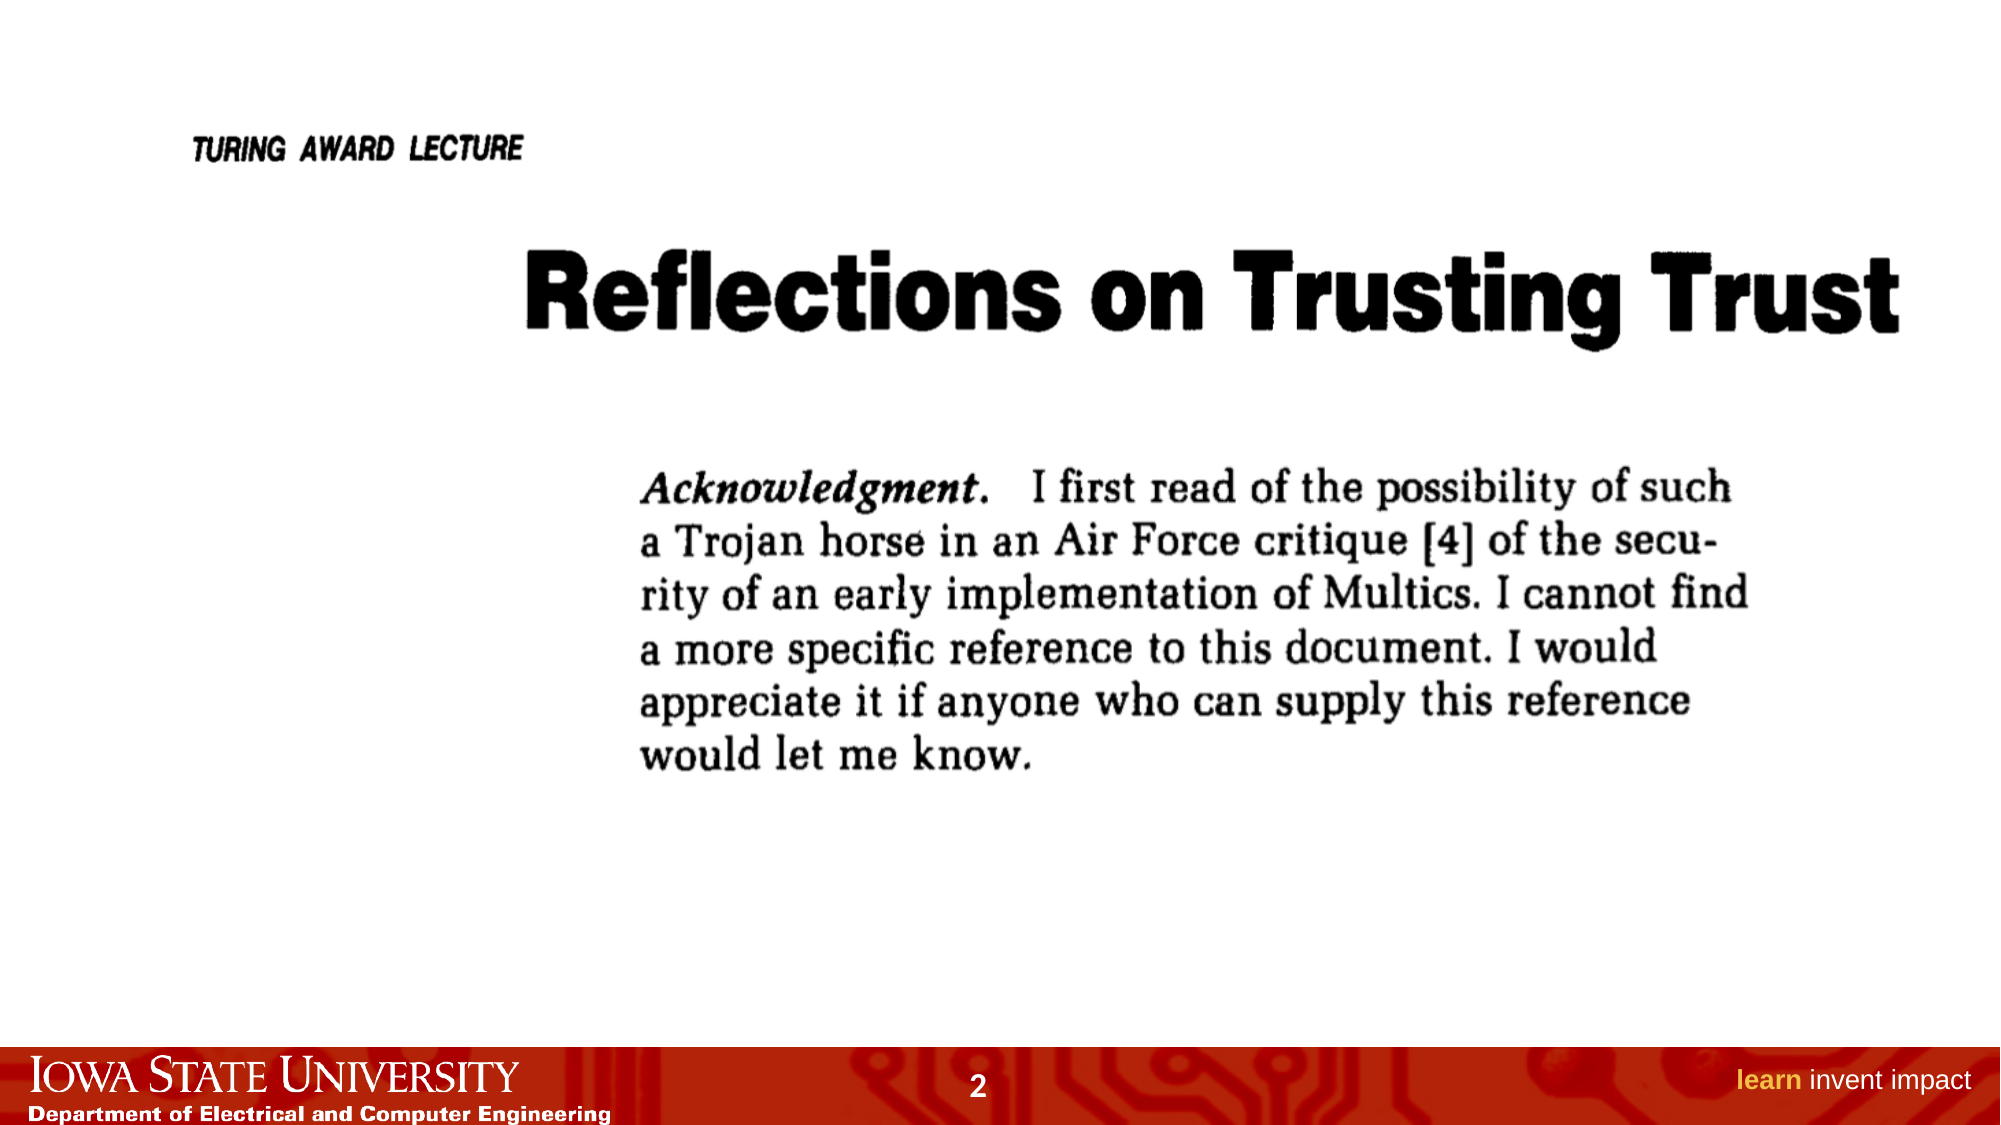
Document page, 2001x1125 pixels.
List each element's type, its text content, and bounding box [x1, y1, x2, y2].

slide_number 2 [753, 1054, 1204, 1115]
picture [629, 452, 1777, 806]
picture [0, 1047, 2000, 1125]
picture [163, 95, 1965, 386]
